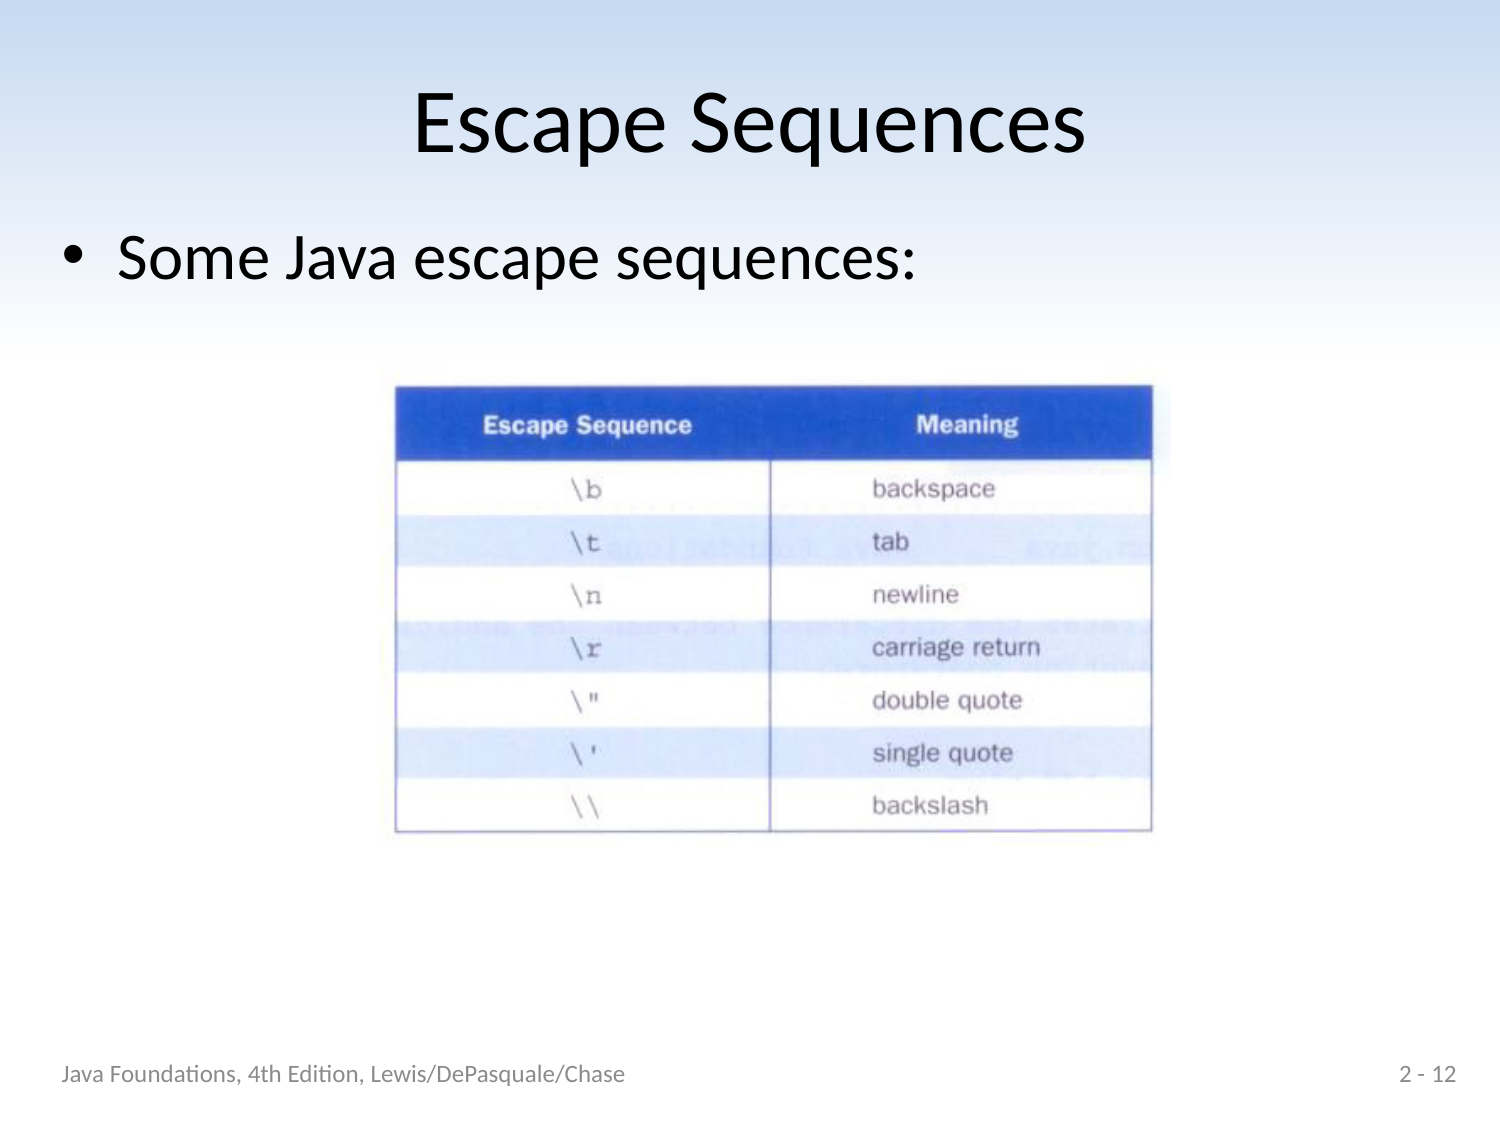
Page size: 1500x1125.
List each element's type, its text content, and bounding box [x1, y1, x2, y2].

picture [378, 362, 1171, 848]
slide_number 2 - 12 [1121, 1042, 1472, 1103]
footer Java Foundations, 4th Edition, Lewis/DePasquale/Chase [46, 1042, 1121, 1103]
title Escape Sequences [28, 45, 1473, 186]
list Some Java escape sequences: [46, 205, 1473, 1043]
